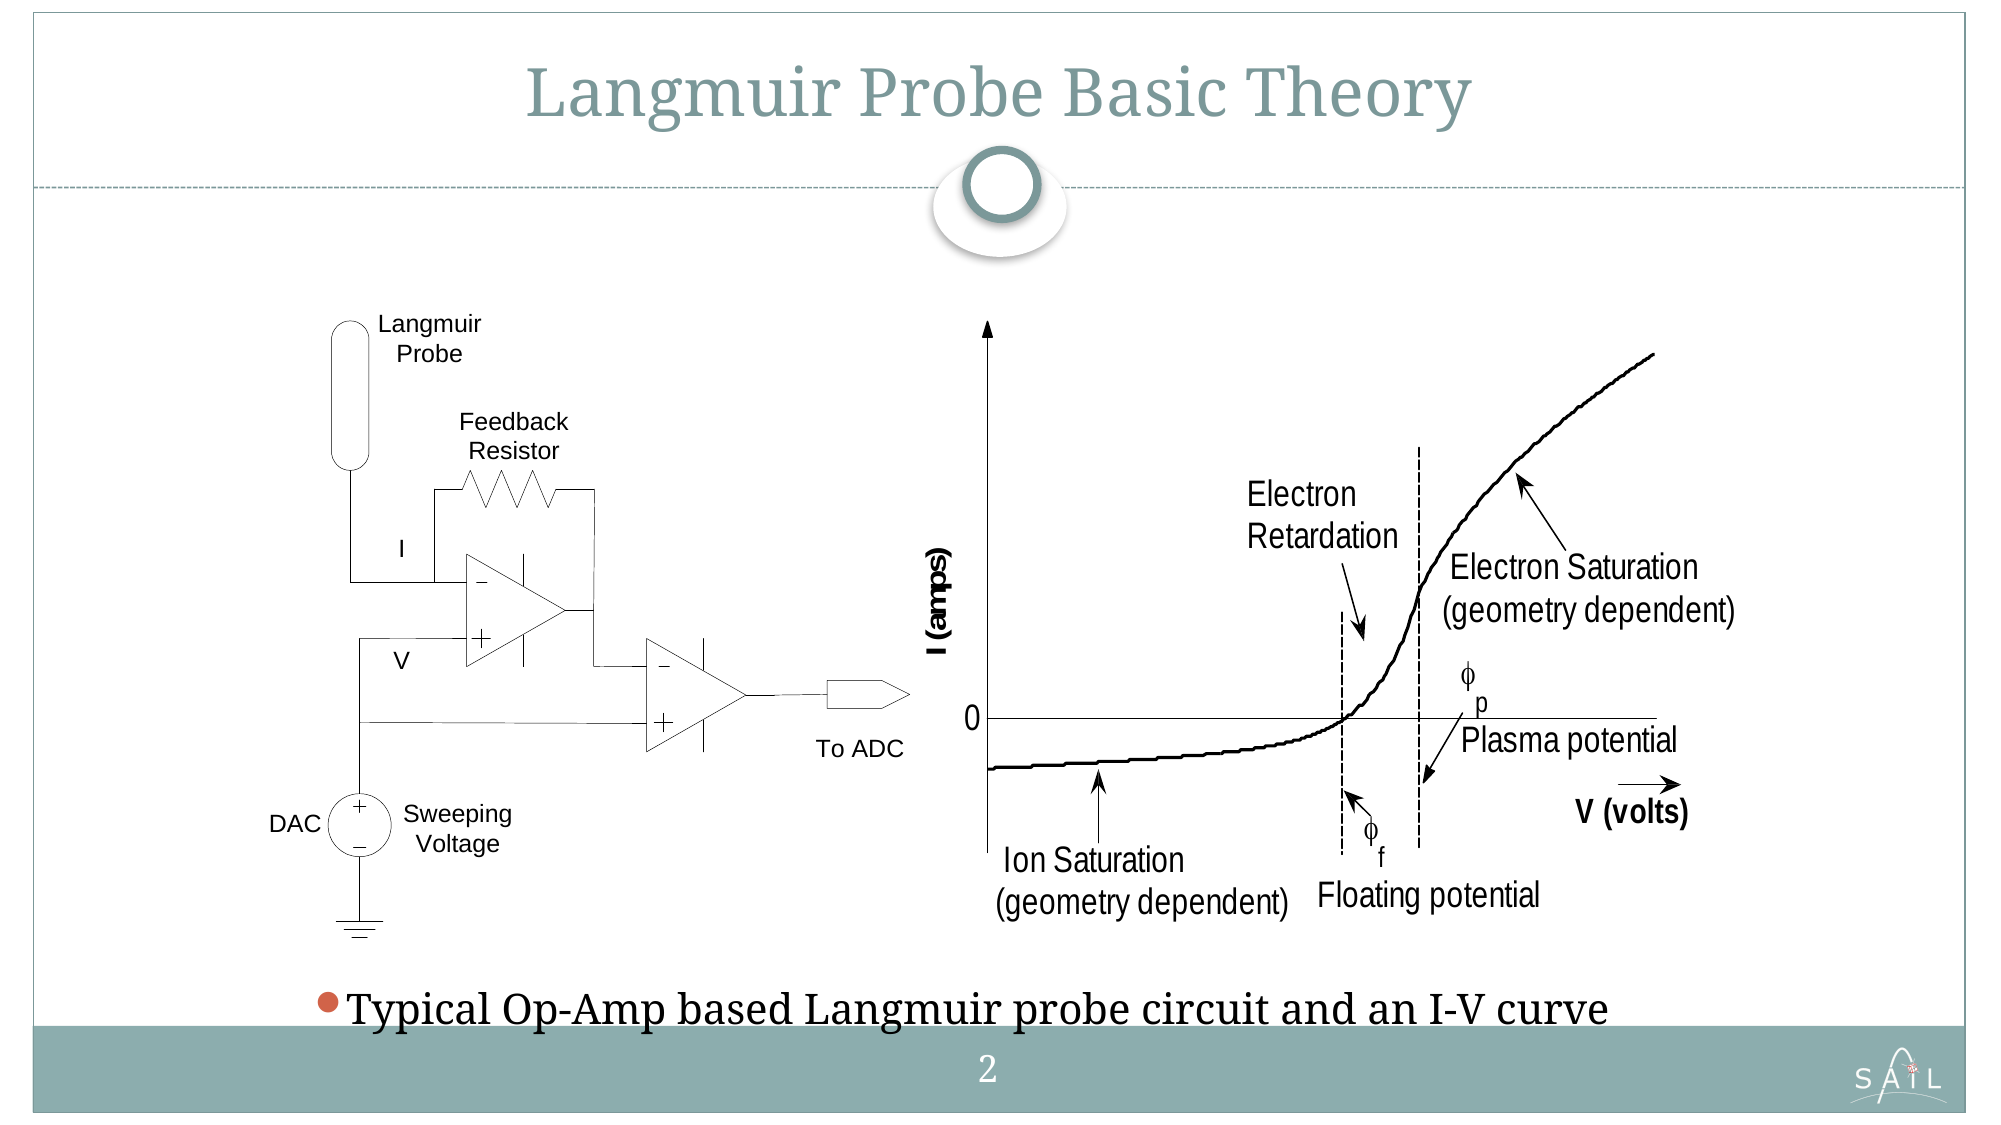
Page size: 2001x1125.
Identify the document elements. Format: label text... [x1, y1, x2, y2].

slide_number 2 [933, 1037, 1067, 1110]
picture [1849, 1046, 1947, 1104]
picture [266, 274, 1738, 941]
title Langmuir Probe Basic Theory [66, 12, 1933, 137]
list Typical Op-Amp based Langmuir probe circuit and an I-V curve [300, 975, 1750, 1063]
